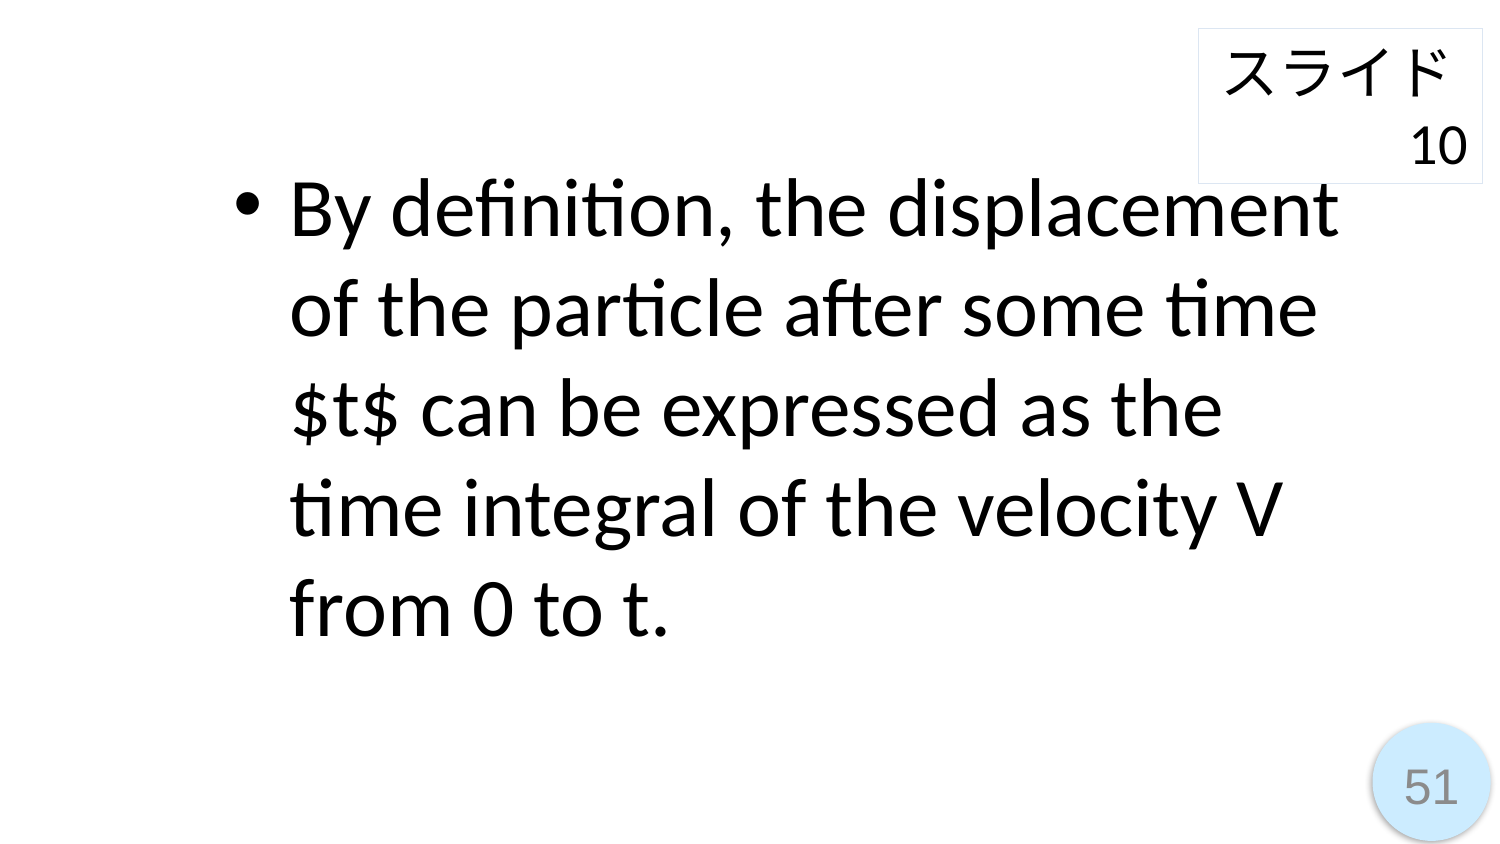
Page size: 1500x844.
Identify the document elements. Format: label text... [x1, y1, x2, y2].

slide_number 51 [1372, 762, 1491, 807]
text_box スライド10 [1198, 28, 1483, 184]
list By definition, the displacement of the particle after some time $t$ can be expressed as the time integral of the velocity V from 0 to t. [218, 145, 1365, 766]
